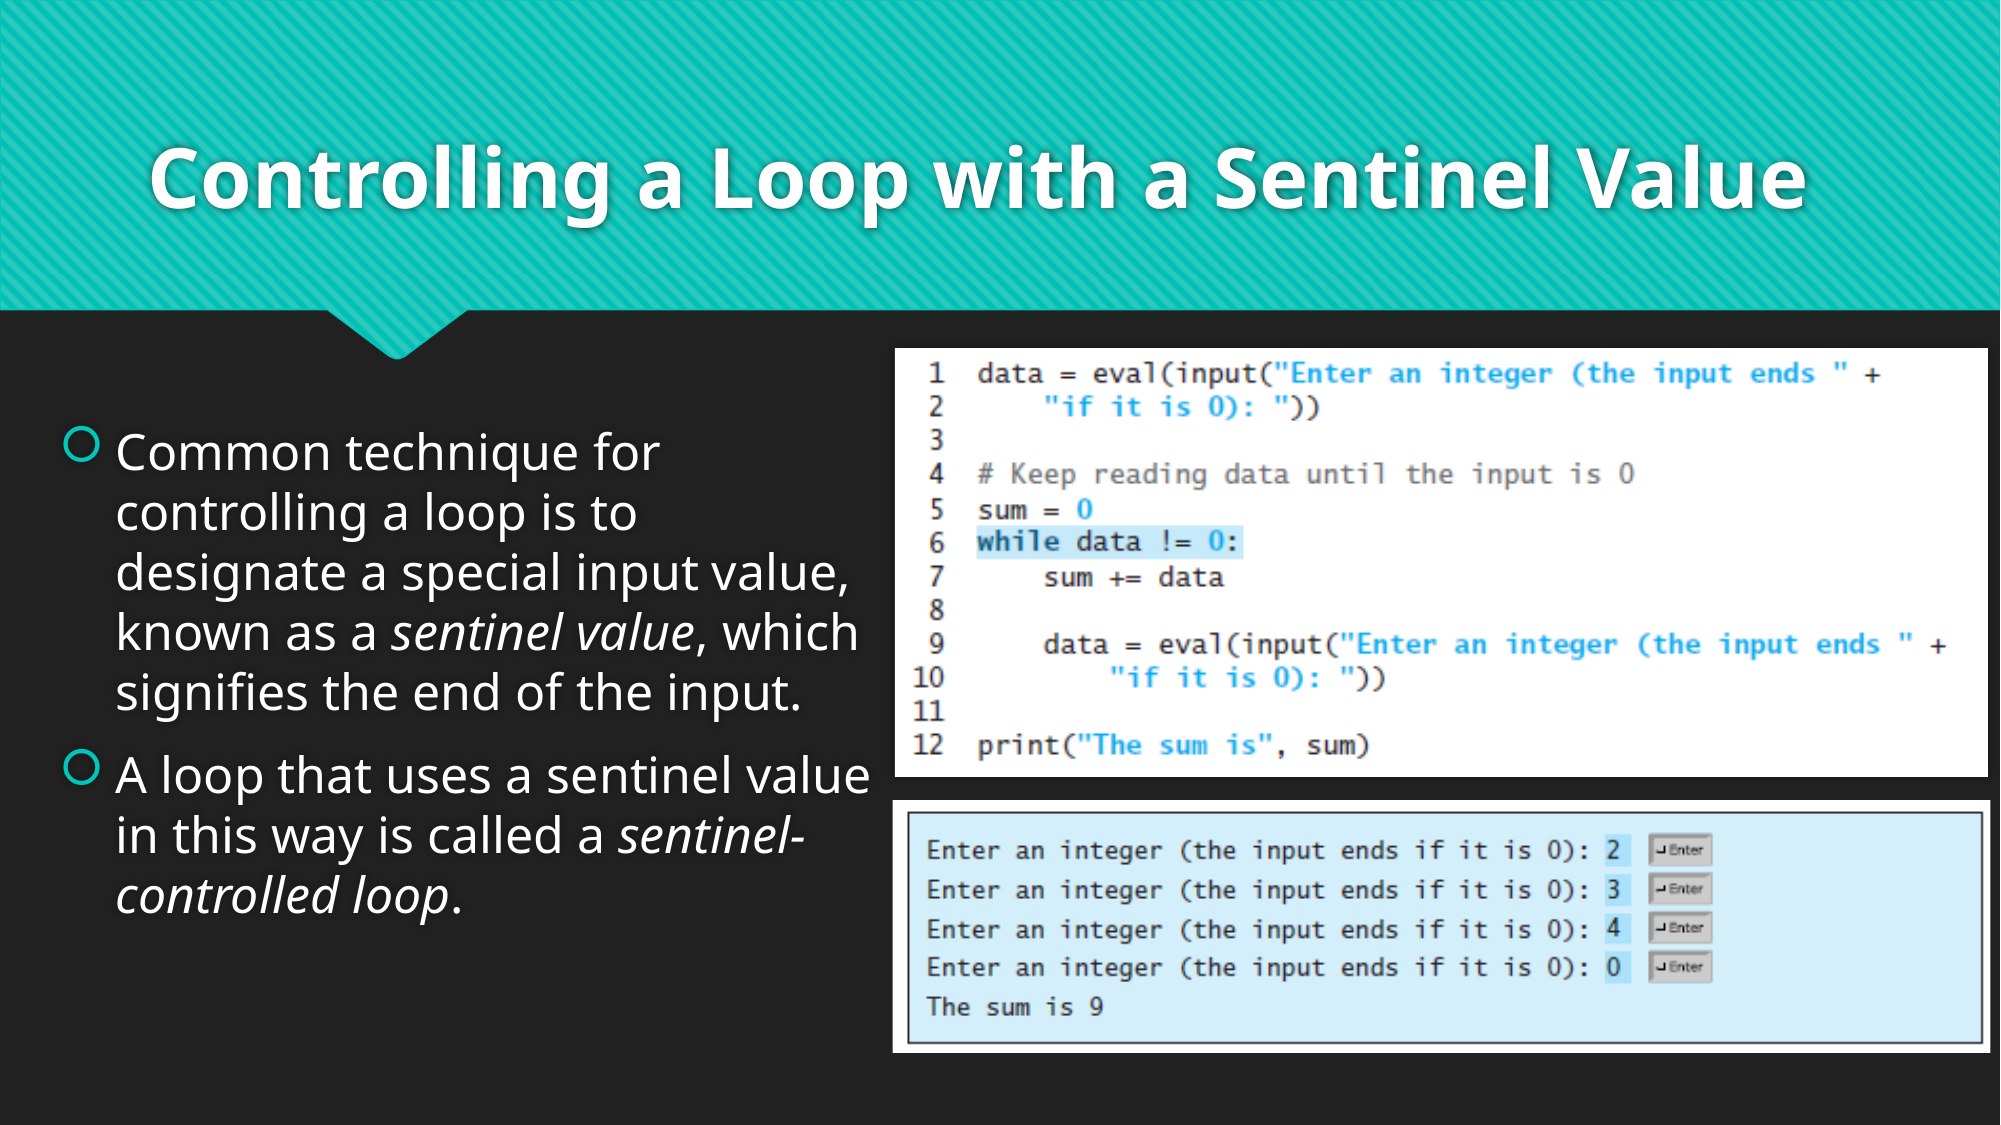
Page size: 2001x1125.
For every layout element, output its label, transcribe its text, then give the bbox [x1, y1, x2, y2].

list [894, 348, 1989, 777]
list Common technique for controlling a loop is to designate a special input value, known as a sentinel value, which signifies the end of the input. A loop that uses a sentinel value in this way is called a sentinel-controlled loop. [44, 373, 895, 971]
title Controlling a Loop with a Sentinel Value [132, 73, 1868, 233]
picture [892, 800, 1991, 1053]
